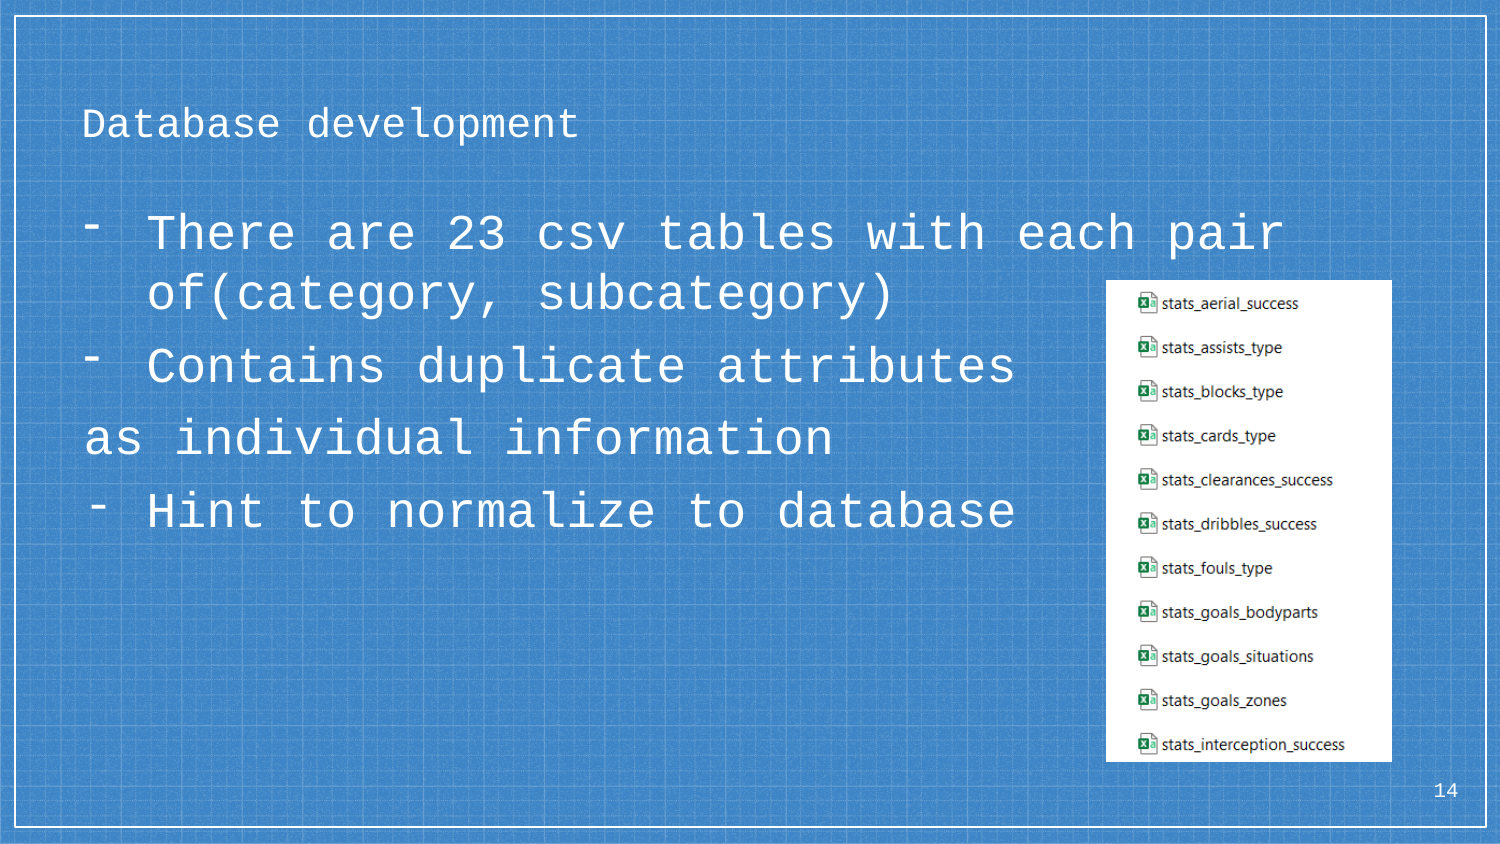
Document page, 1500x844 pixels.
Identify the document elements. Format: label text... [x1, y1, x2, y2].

picture [0, 0, 1500, 844]
title Database development [66, 81, 1417, 149]
list There are 23 csv tables with each pair of(category, subcategory) Contains duplicate attributes as individual information Hint to normalize to database [56, 184, 1417, 782]
slide_number 14 [1398, 761, 1474, 810]
